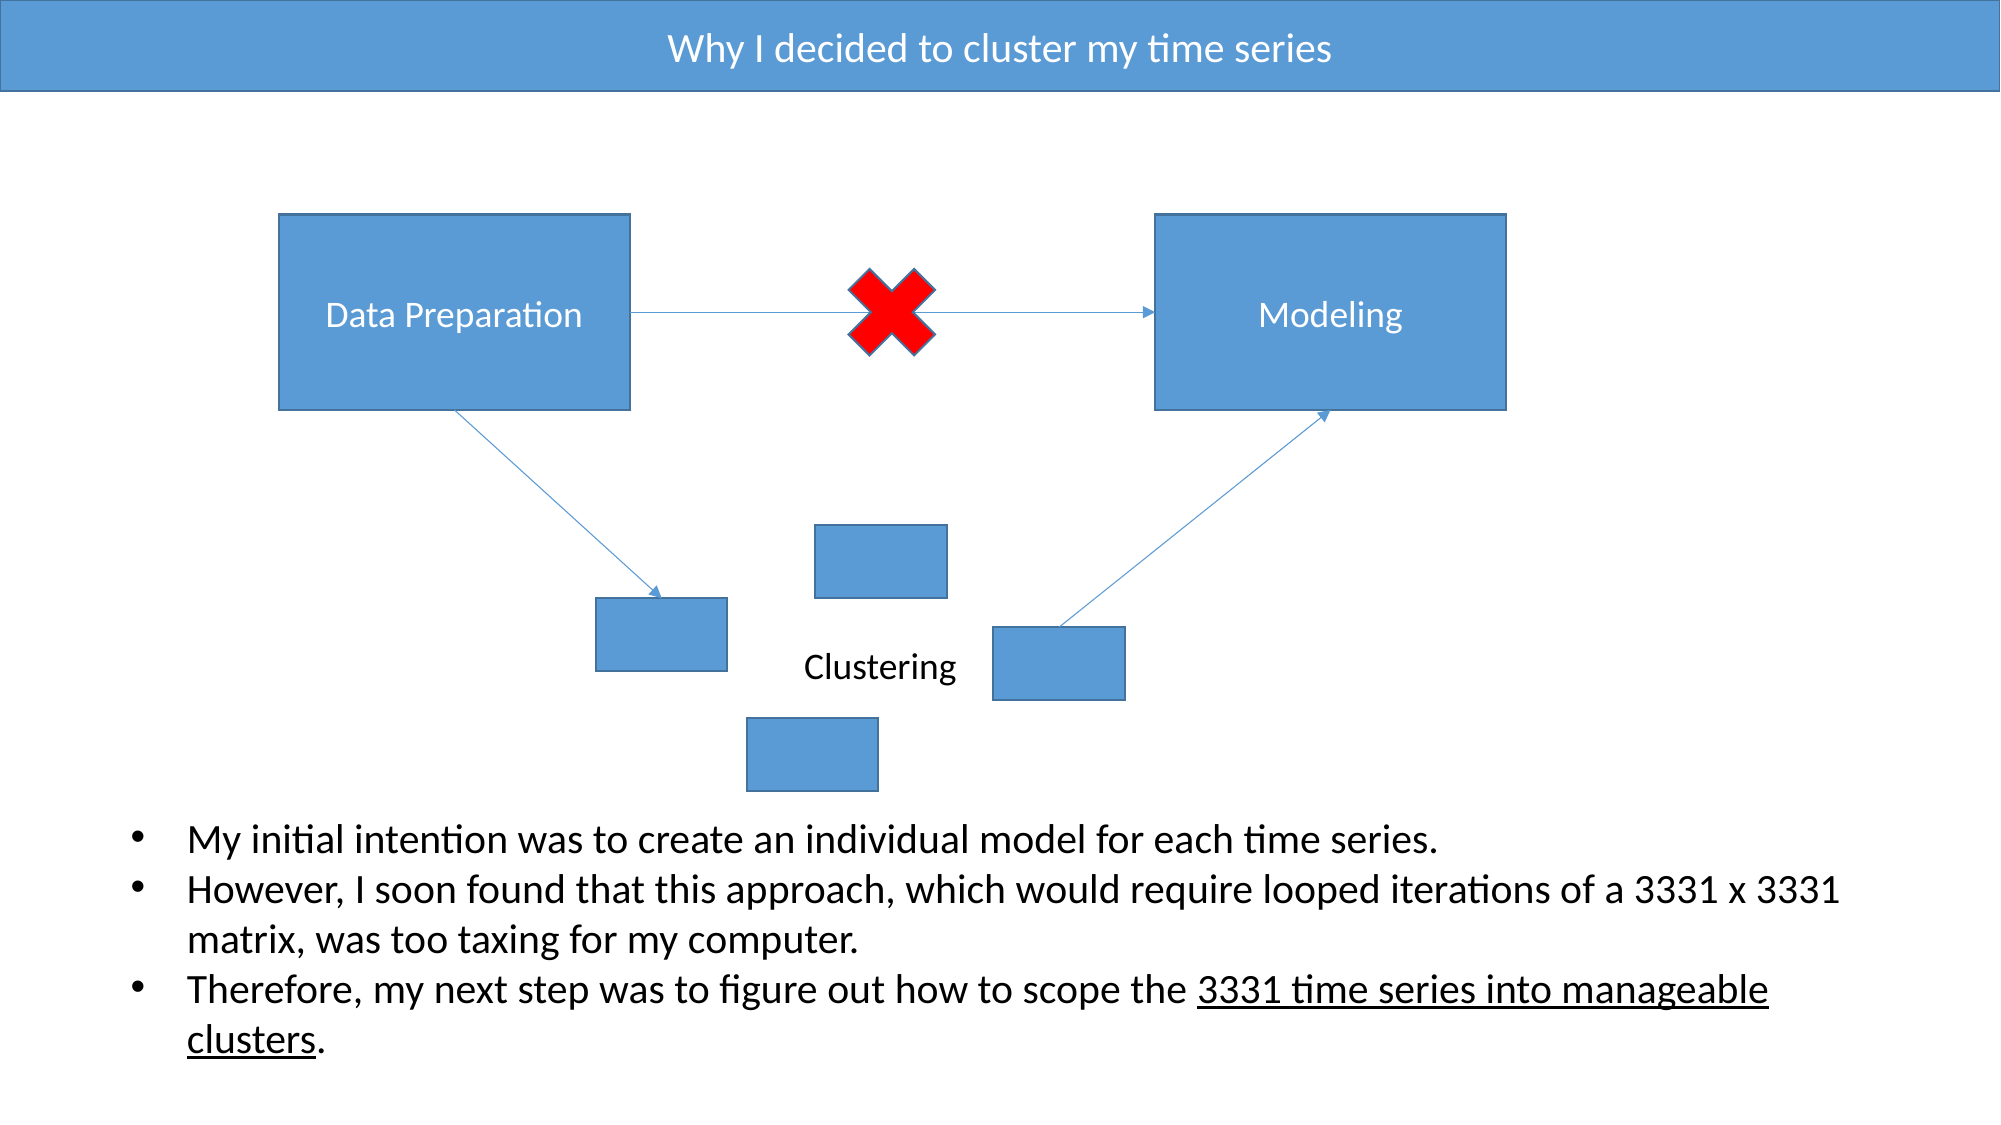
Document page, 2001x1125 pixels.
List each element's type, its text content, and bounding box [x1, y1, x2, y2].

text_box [1059, 409, 1331, 628]
text_box Data Preparation [278, 213, 631, 411]
text_box [847, 313, 937, 357]
text_box Clustering [789, 634, 972, 695]
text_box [454, 409, 662, 599]
text_box [847, 267, 937, 312]
text_box [746, 717, 879, 792]
text_box [595, 597, 728, 672]
text_box [814, 524, 948, 599]
text_box [992, 626, 1126, 701]
text_box Modeling [1154, 213, 1507, 411]
text_box Why I decided to cluster my time series [0, 0, 2000, 92]
text_box My initial intention was to create an individual model for each time series. However, I soon found that this approach, which would require looped iterations of a 3331 x 3331 matrix, was too taxing for my computer. Therefore, my next step was to figure out how to scope the 3331 time series into manageable clusters. [115, 804, 1926, 1069]
